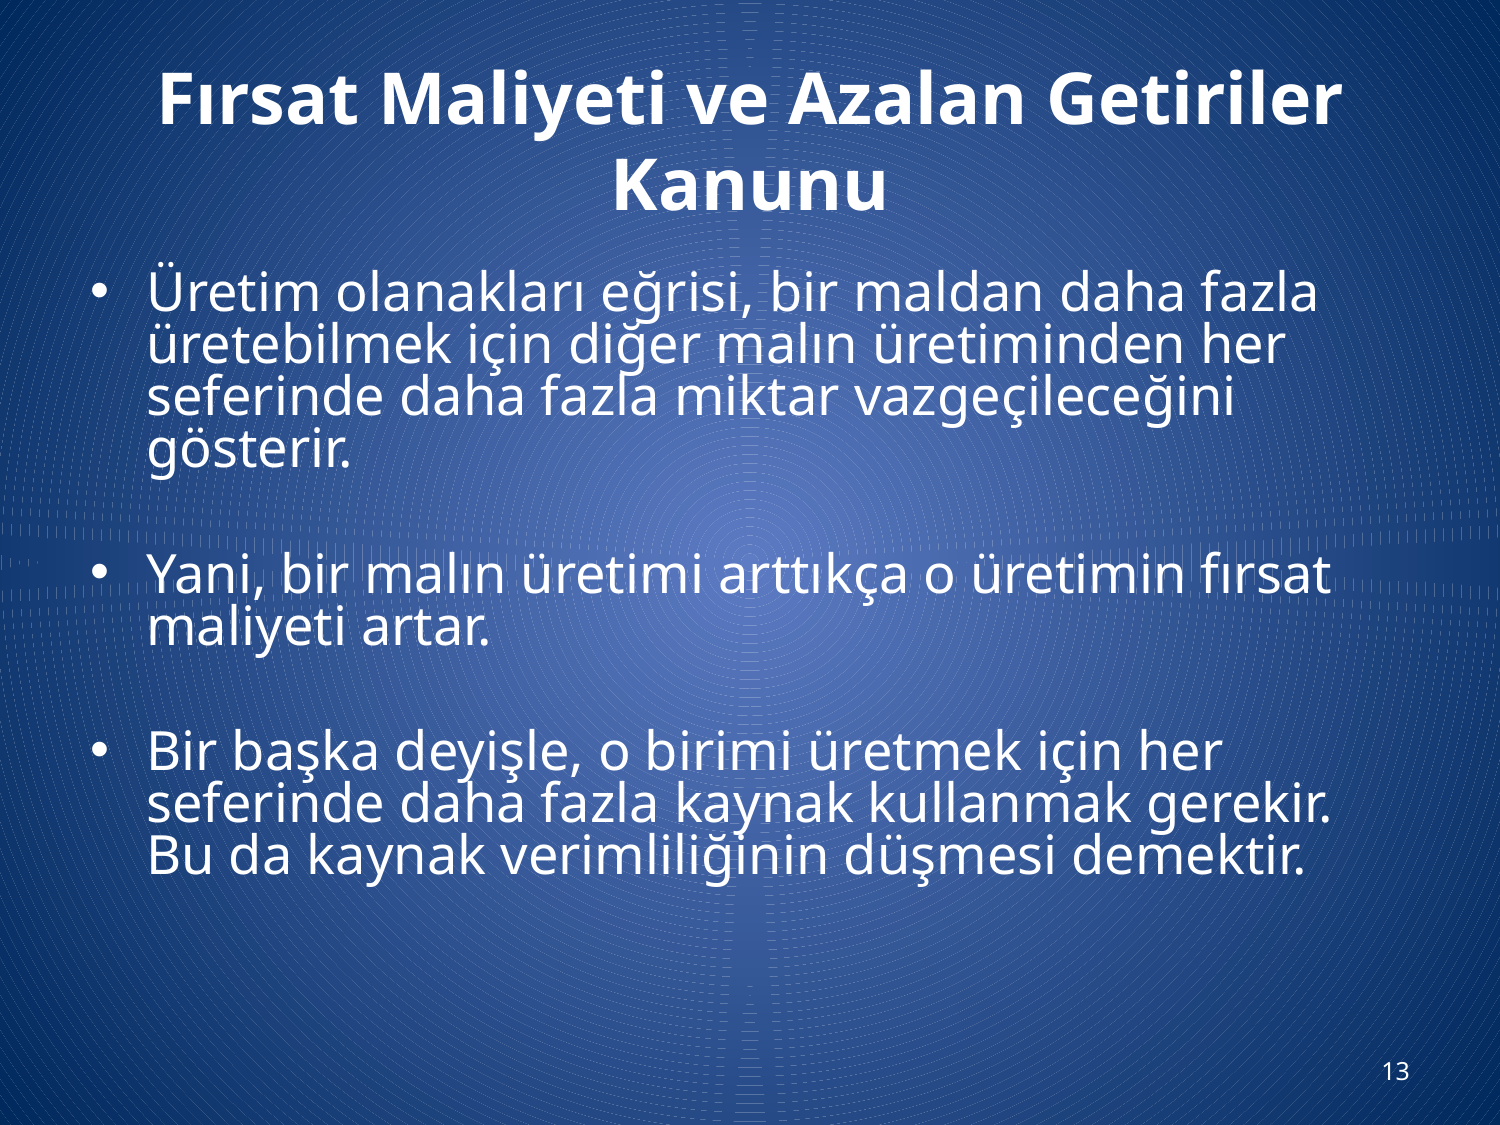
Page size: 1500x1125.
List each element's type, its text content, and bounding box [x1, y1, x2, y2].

slide_number 13 [1074, 1042, 1425, 1103]
title Fırsat Maliyeti ve Azalan Getiriler Kanunu [74, 44, 1426, 233]
list Üretim olanakları eğrisi, bir maldan daha fazla üretebilmek için diğer malın üretiminden her seferinde daha fazla miktar vazgeçileceğini gösterir. Yani, bir malın üretimi arttıkça o üretimin fırsat maliyeti artar. Bir başka deyişle, o birimi üretmek için her seferinde daha fazla kaynak kullanmak gerekir. Bu da kaynak verimliliğinin düşmesi demektir. [74, 262, 1426, 1006]
